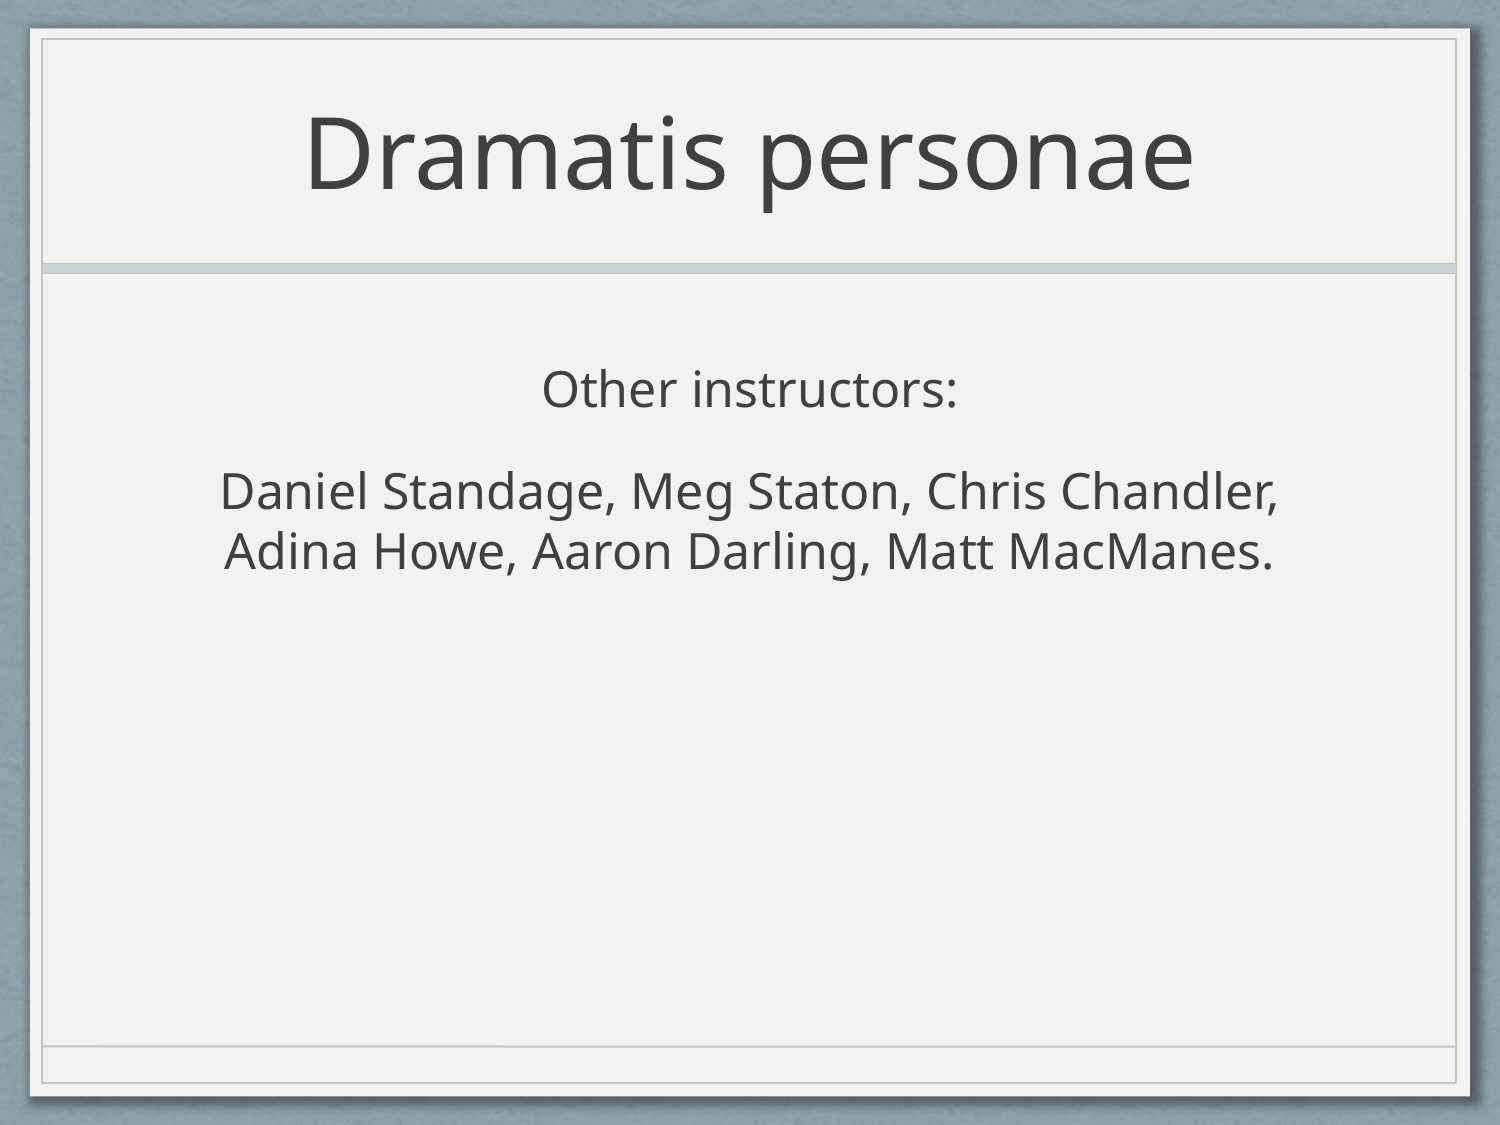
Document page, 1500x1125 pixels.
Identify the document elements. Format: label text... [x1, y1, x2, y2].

list Other instructors: Daniel Standage, Meg Staton, Chris Chandler, Adina Howe, Aaron Darling, Matt MacManes. [147, 350, 1353, 995]
title Dramatis personae [147, 40, 1353, 260]
